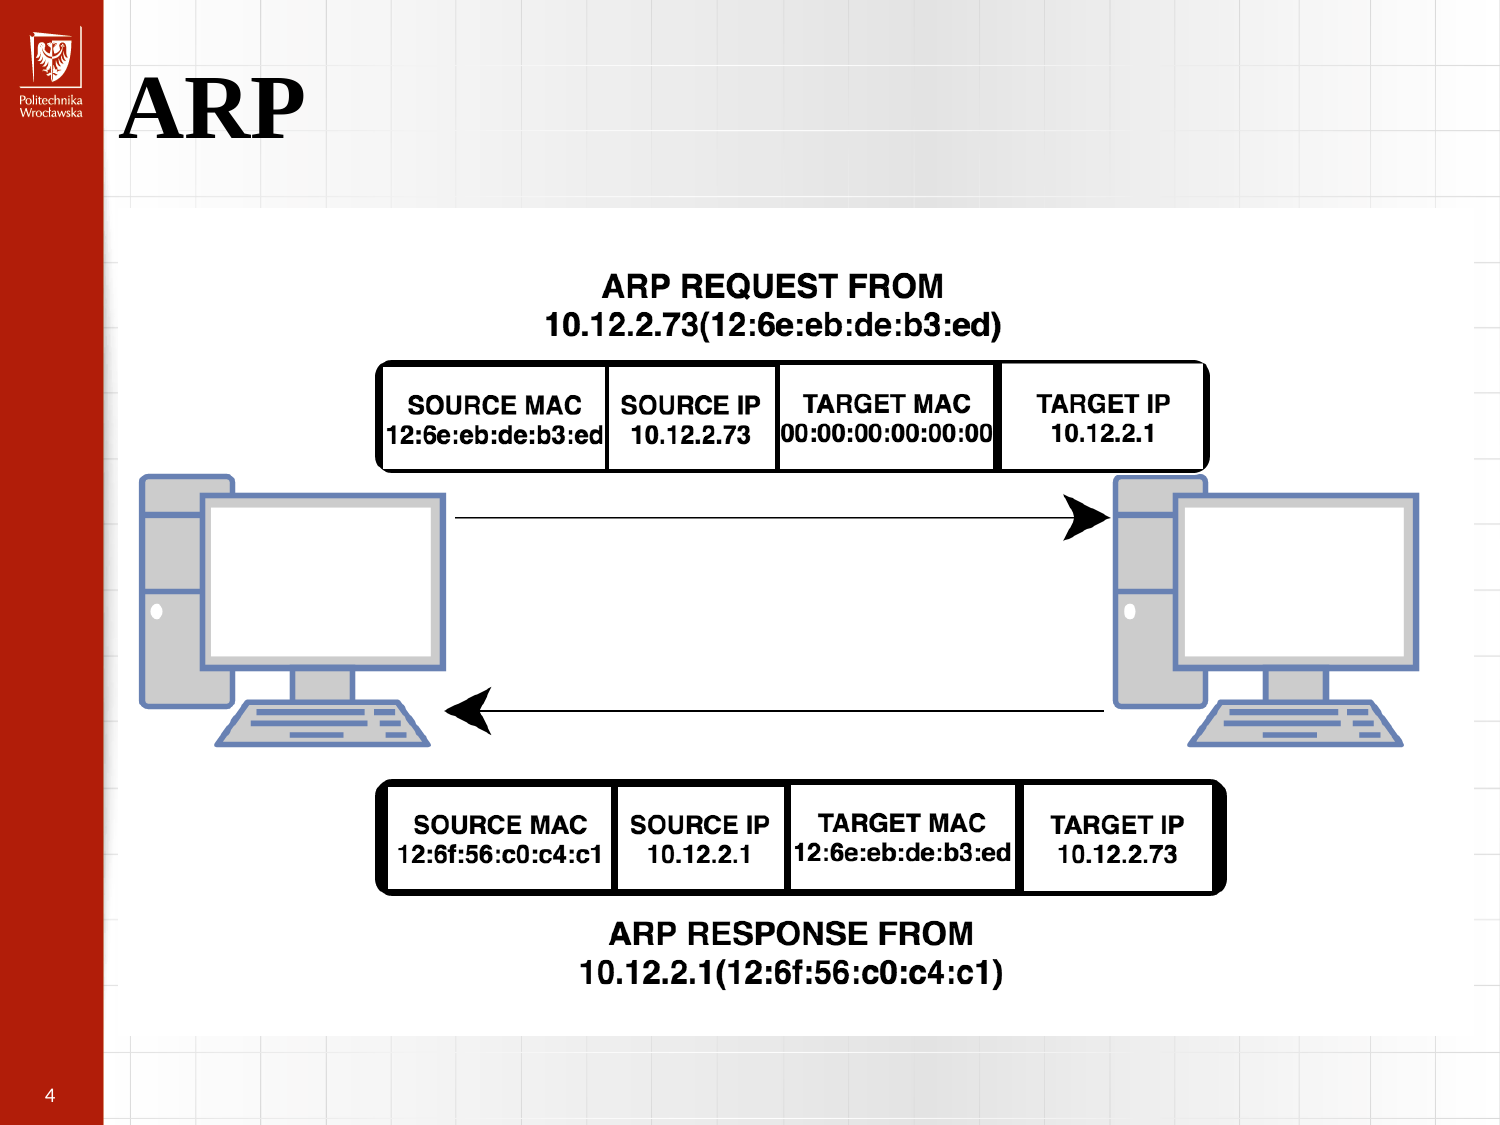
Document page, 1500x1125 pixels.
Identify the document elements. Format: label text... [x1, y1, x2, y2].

list ARP [118, 30, 1478, 173]
picture [0, 0, 1500, 1125]
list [118, 207, 1475, 1036]
